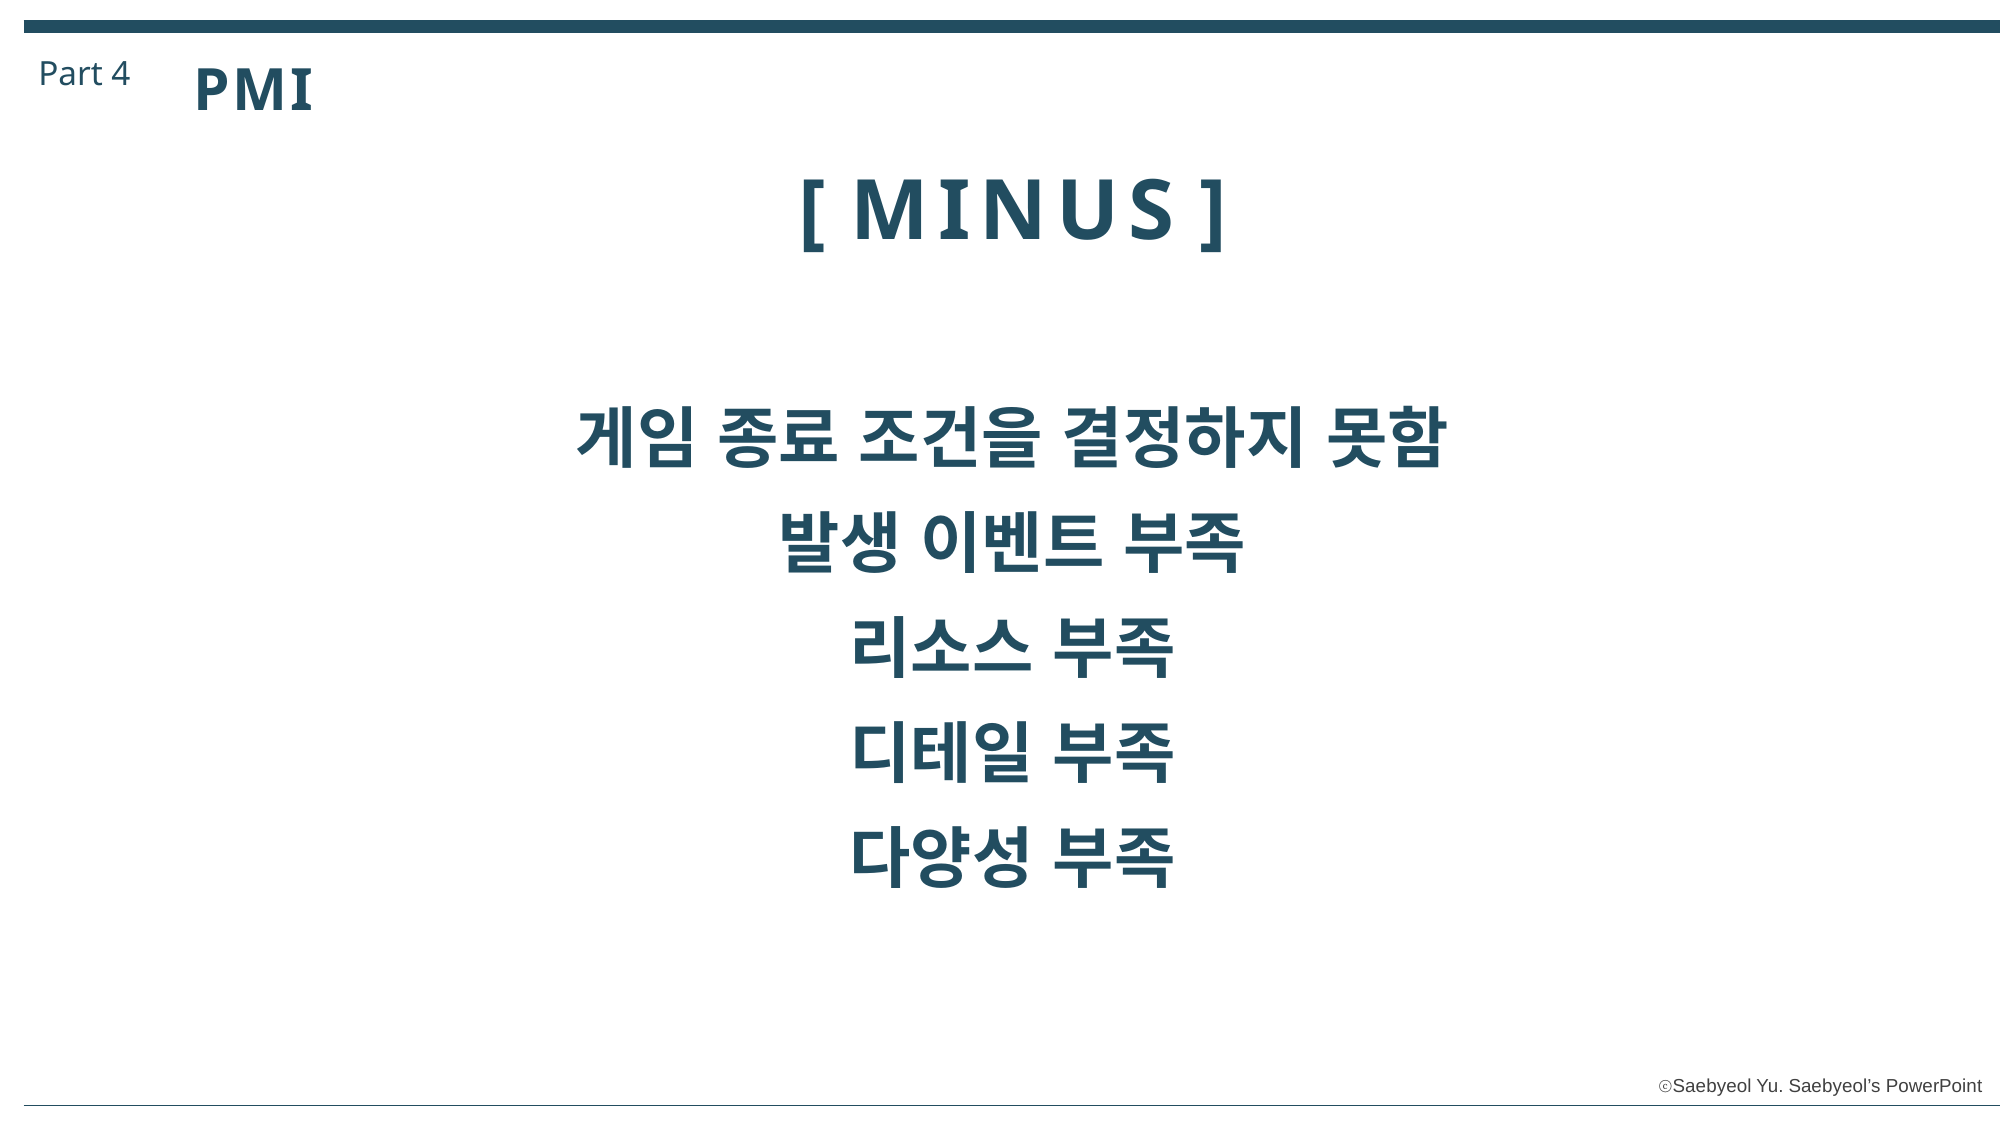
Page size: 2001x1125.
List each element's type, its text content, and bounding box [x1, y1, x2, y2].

text_box [ M I N U S ] [509, 149, 1516, 264]
text_box 게임 종료 조건을 결정하지 못함 발생 이벤트 부족 리소스 부족 디테일 부족 다양성 부족 [422, 388, 1603, 903]
text_box P M I [178, 44, 328, 130]
text_box Part 4 [23, 44, 146, 100]
